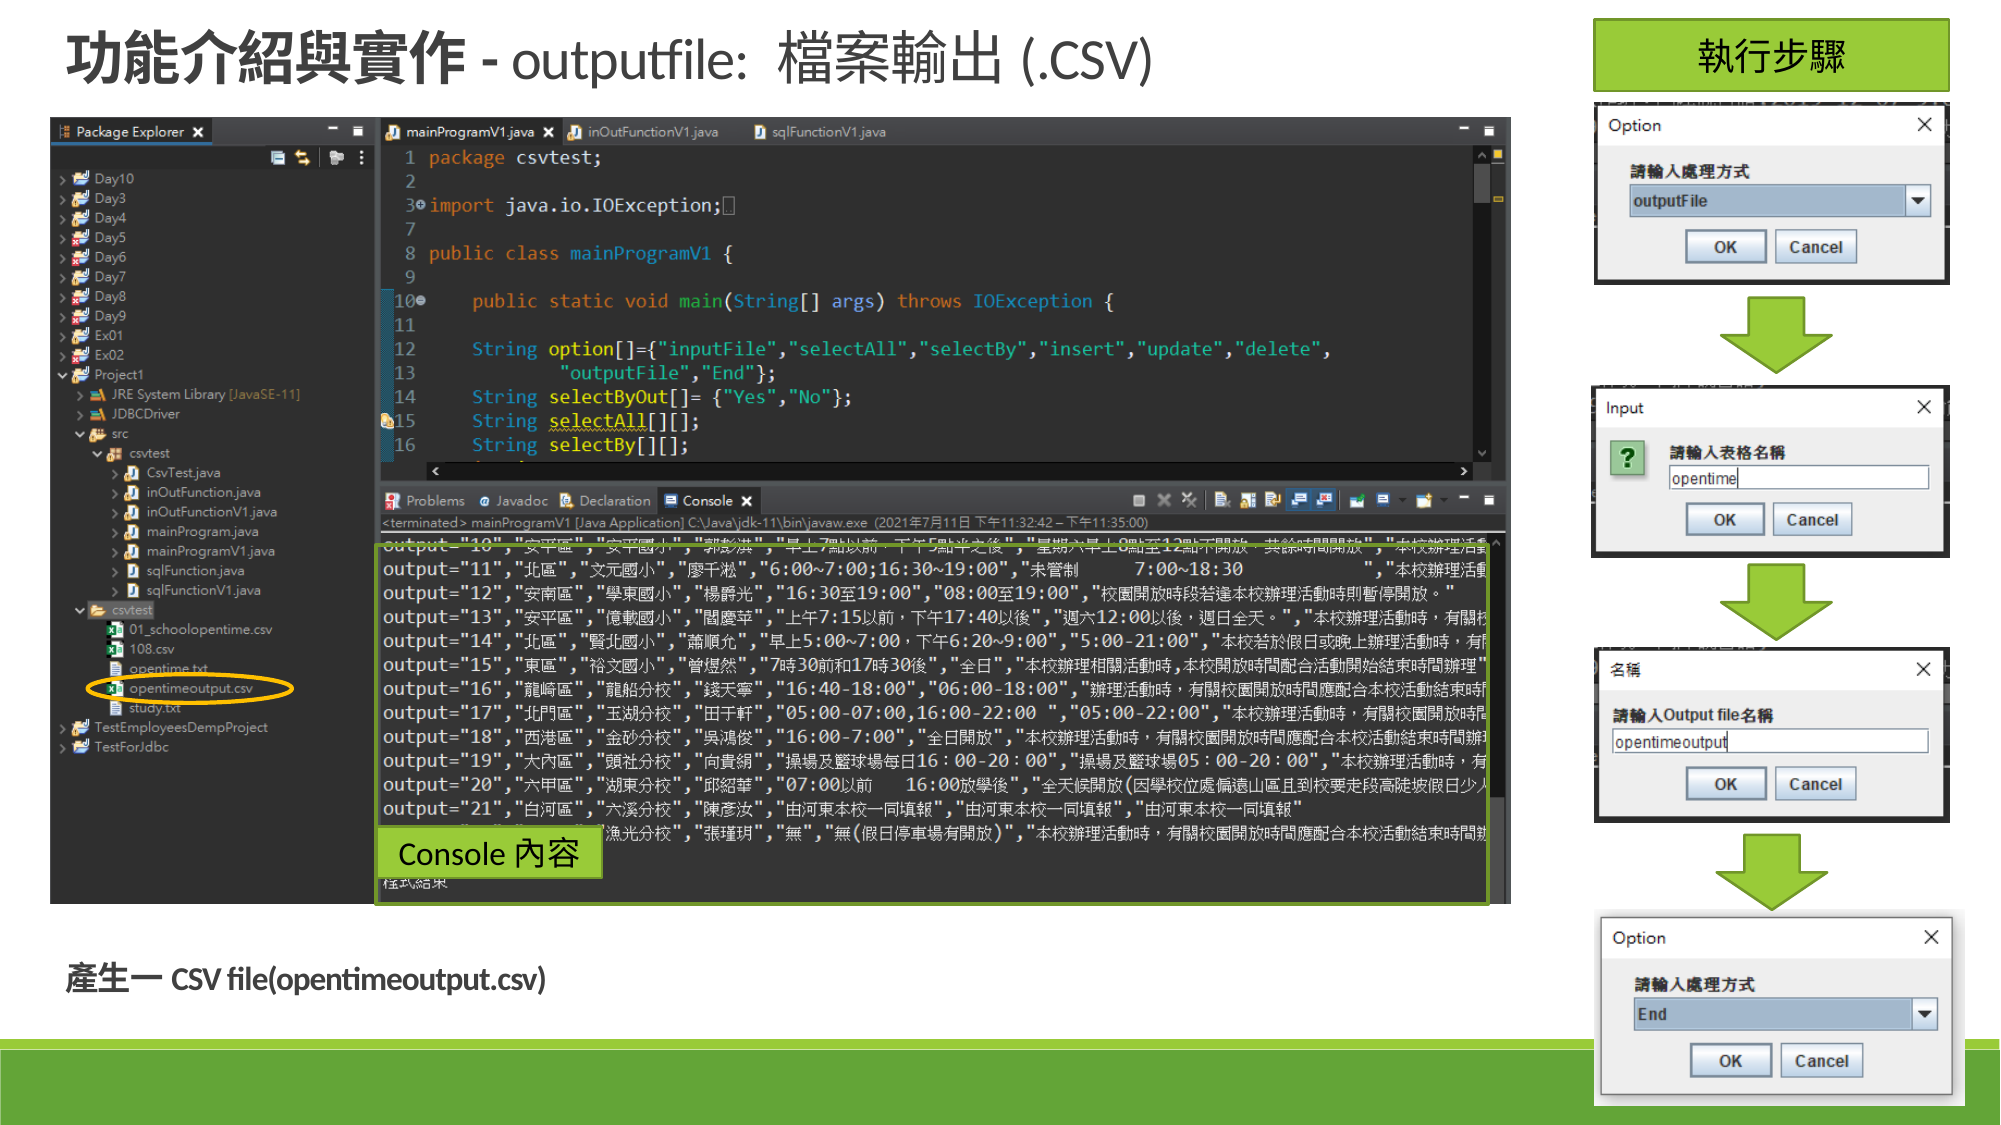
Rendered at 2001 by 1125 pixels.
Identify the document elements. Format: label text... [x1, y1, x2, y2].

text_box [1719, 296, 1833, 374]
picture [50, 116, 1511, 905]
picture [1594, 102, 1950, 286]
picture [1591, 385, 1950, 558]
text_box 功能介紹與實作- outputfile: 檔案輸出(.CSV) [50, 24, 1231, 100]
text_box [1715, 833, 1829, 906]
text_box 執行步驟 [1593, 18, 1950, 92]
text_box 產生一CSV file(opentimeoutput.csv) [50, 941, 1511, 1005]
text_box [1719, 566, 1833, 641]
picture [1594, 646, 1950, 824]
picture [1594, 909, 1965, 1106]
